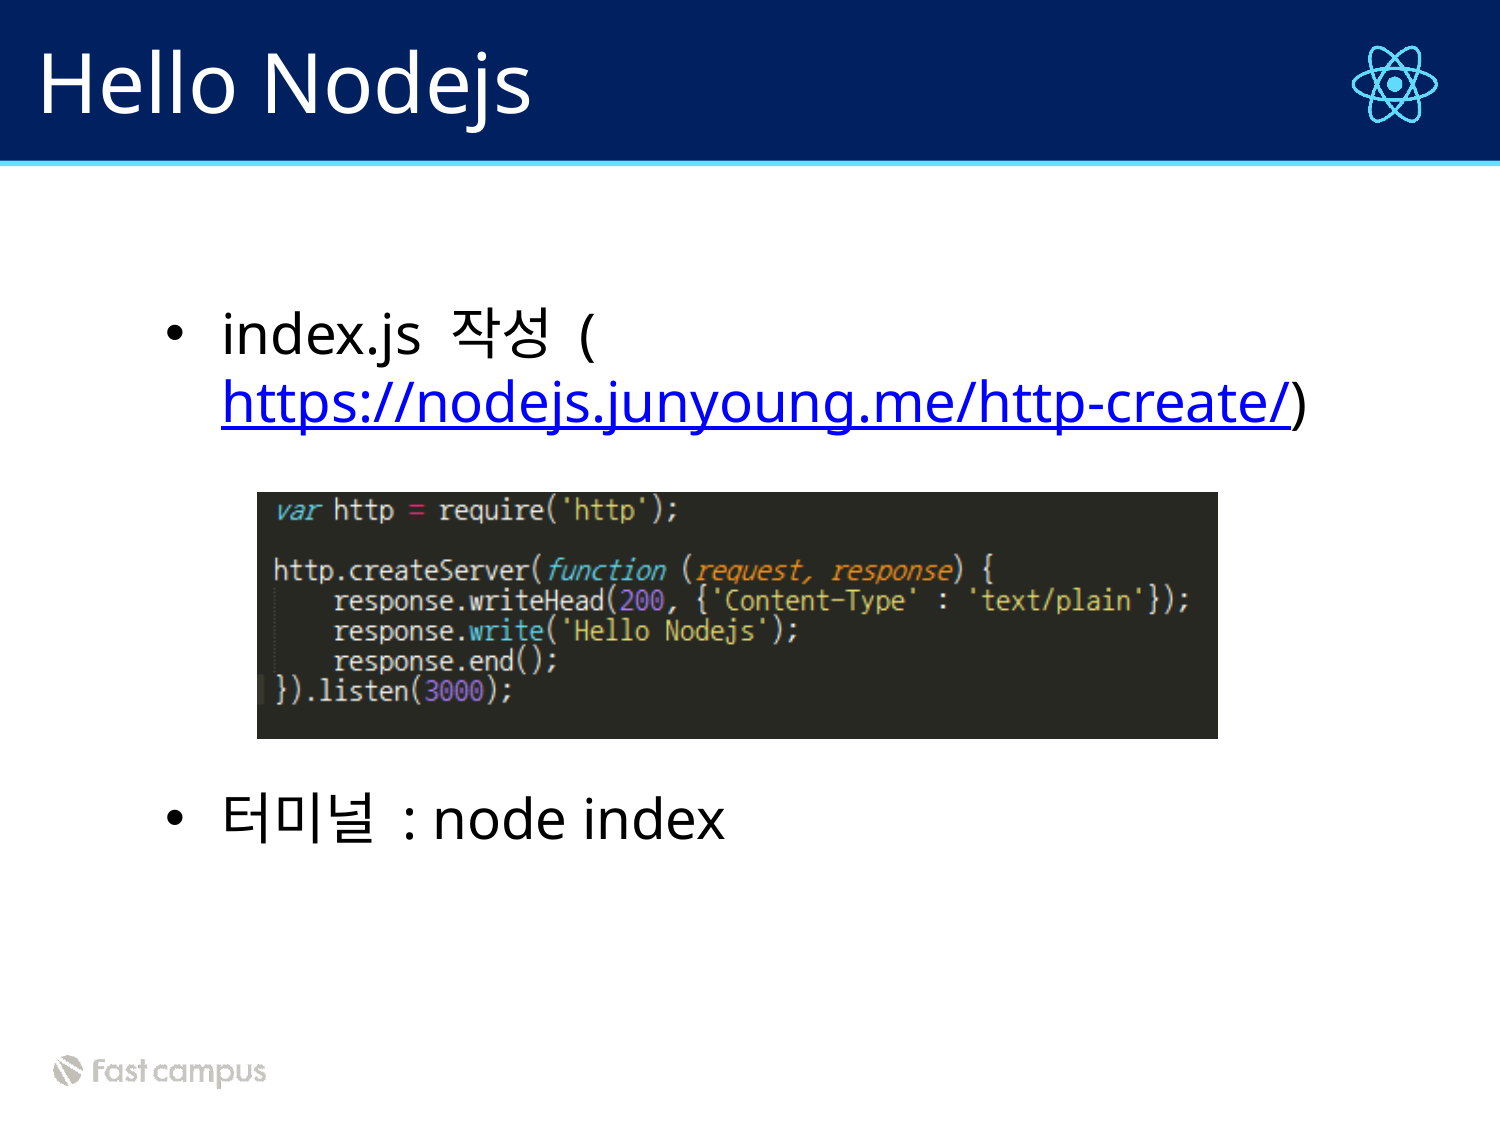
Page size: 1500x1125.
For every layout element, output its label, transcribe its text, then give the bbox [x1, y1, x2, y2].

picture [257, 491, 1218, 739]
picture [1380, 36, 1444, 135]
picture [53, 1046, 266, 1094]
title Hello Nodejs [28, 0, 1380, 175]
list index.js 작성 (https://nodejs.junyoung.me/http-create/) 터미널 : node index [157, 290, 1343, 953]
